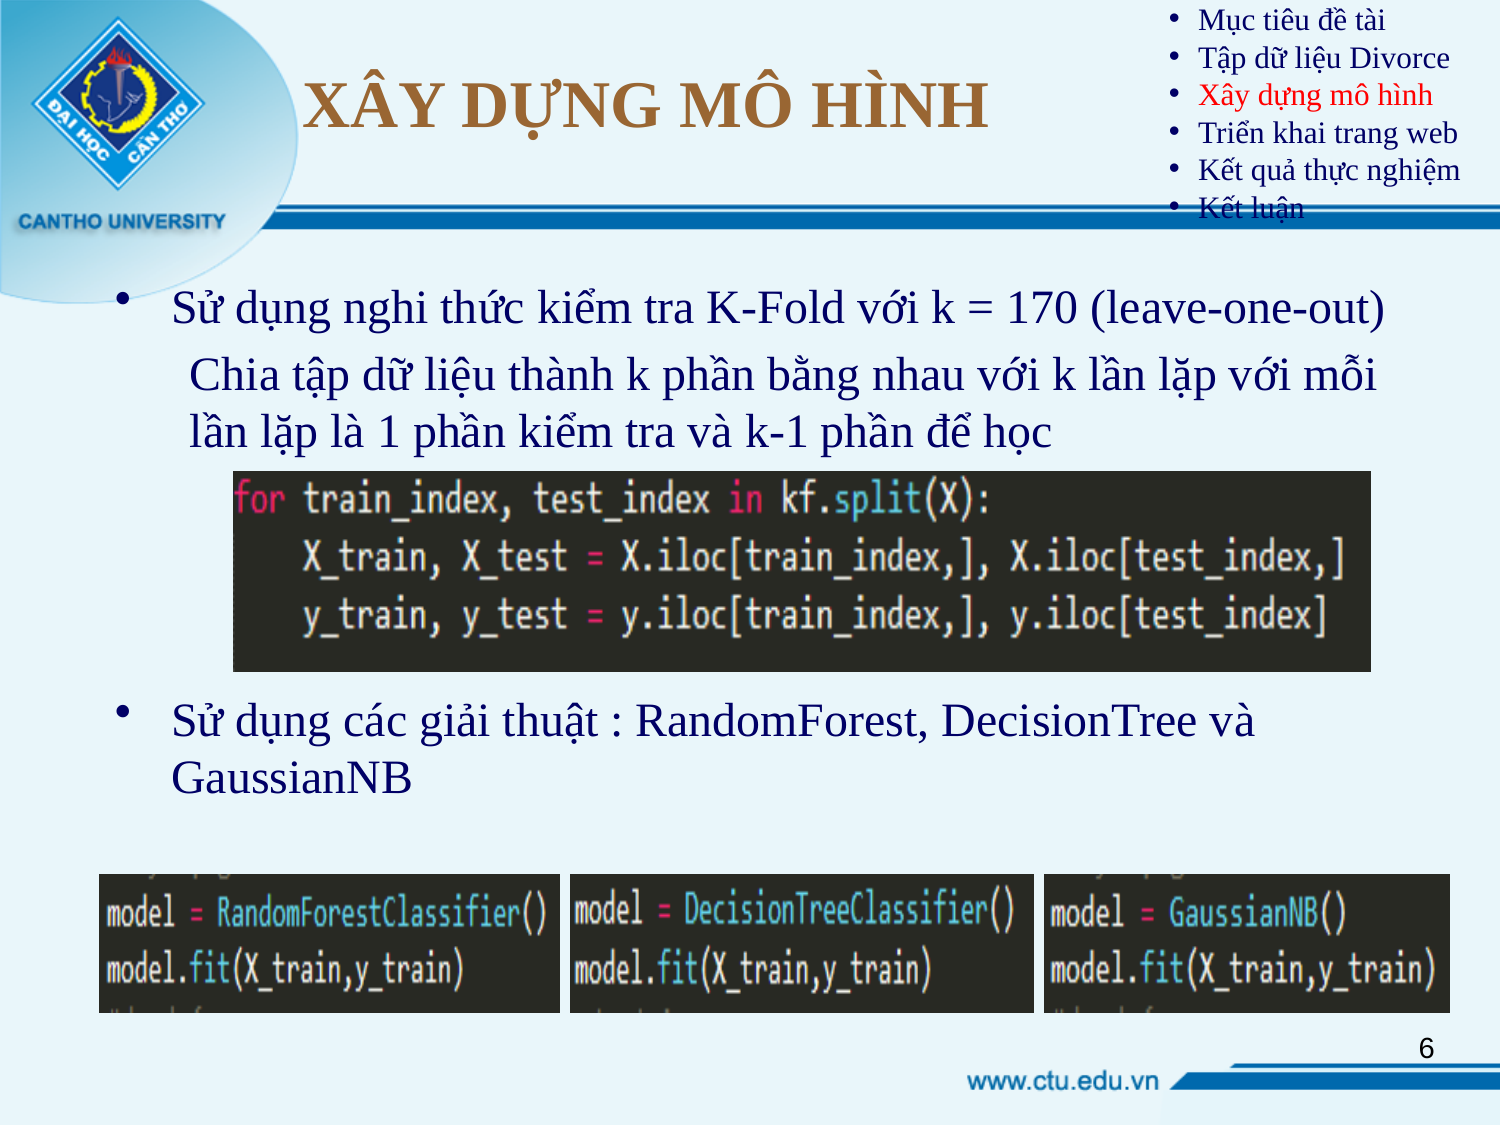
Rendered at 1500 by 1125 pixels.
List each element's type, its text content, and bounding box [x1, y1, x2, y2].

text_box Mục tiêu đề tài Tập dữ liệu Divorce Xây dựng mô hình Triển khai trang web Kết quả thực nghiệm Kết luận [1124, 0, 1494, 232]
list Sử dụng nghi thức kiểm tra K-Fold với k = 170 (leave-one-out) Chia tập dữ liệu thành k phần bằng nhau với k lần lặp với mỗi lần lặp là 1 phần kiểm tra và k-1 phần để học Sử dụng các giải thuật : RandomForest, DecisionTree và GaussianNB [99, 267, 1450, 1038]
title XÂY DỰNG MÔ HÌNH [287, 0, 1038, 202]
picture [0, 0, 1500, 1125]
slide_number 6 [1100, 1021, 1450, 1113]
